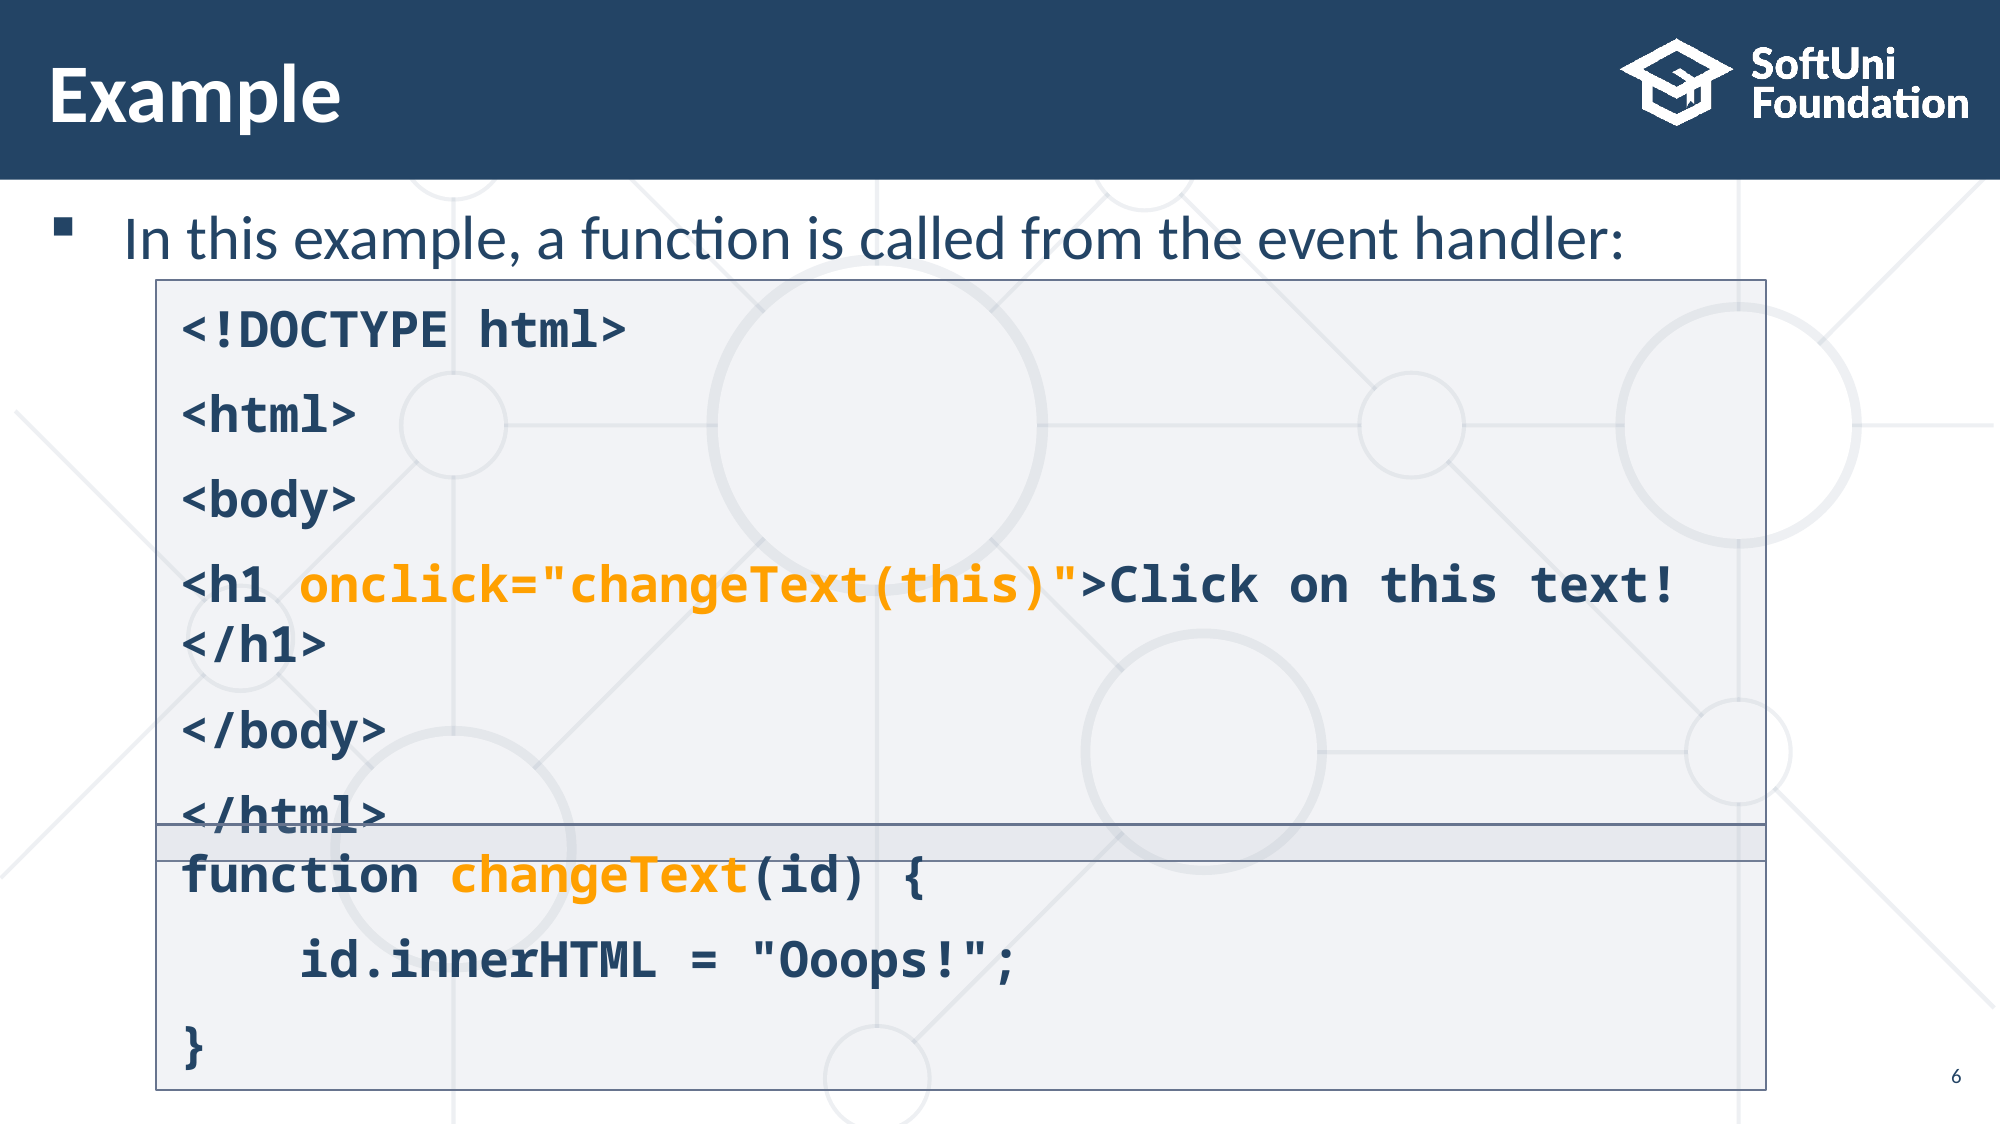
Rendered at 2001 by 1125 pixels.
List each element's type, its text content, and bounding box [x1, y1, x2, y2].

text_box function changeText(id) { id.innerHTML = "Ooops!"; } [156, 824, 1767, 1090]
list In this example, a function is called from the event handler: [31, 187, 1970, 1090]
slide_number 6 [1897, 1049, 1968, 1101]
text_box <!DOCTYPE html> <html> <body> <h1 onclick="changeText(this)">Click on this text!</h1> </body> </html> [156, 280, 1767, 824]
picture [1619, 38, 1968, 126]
title Example [31, 16, 1591, 162]
